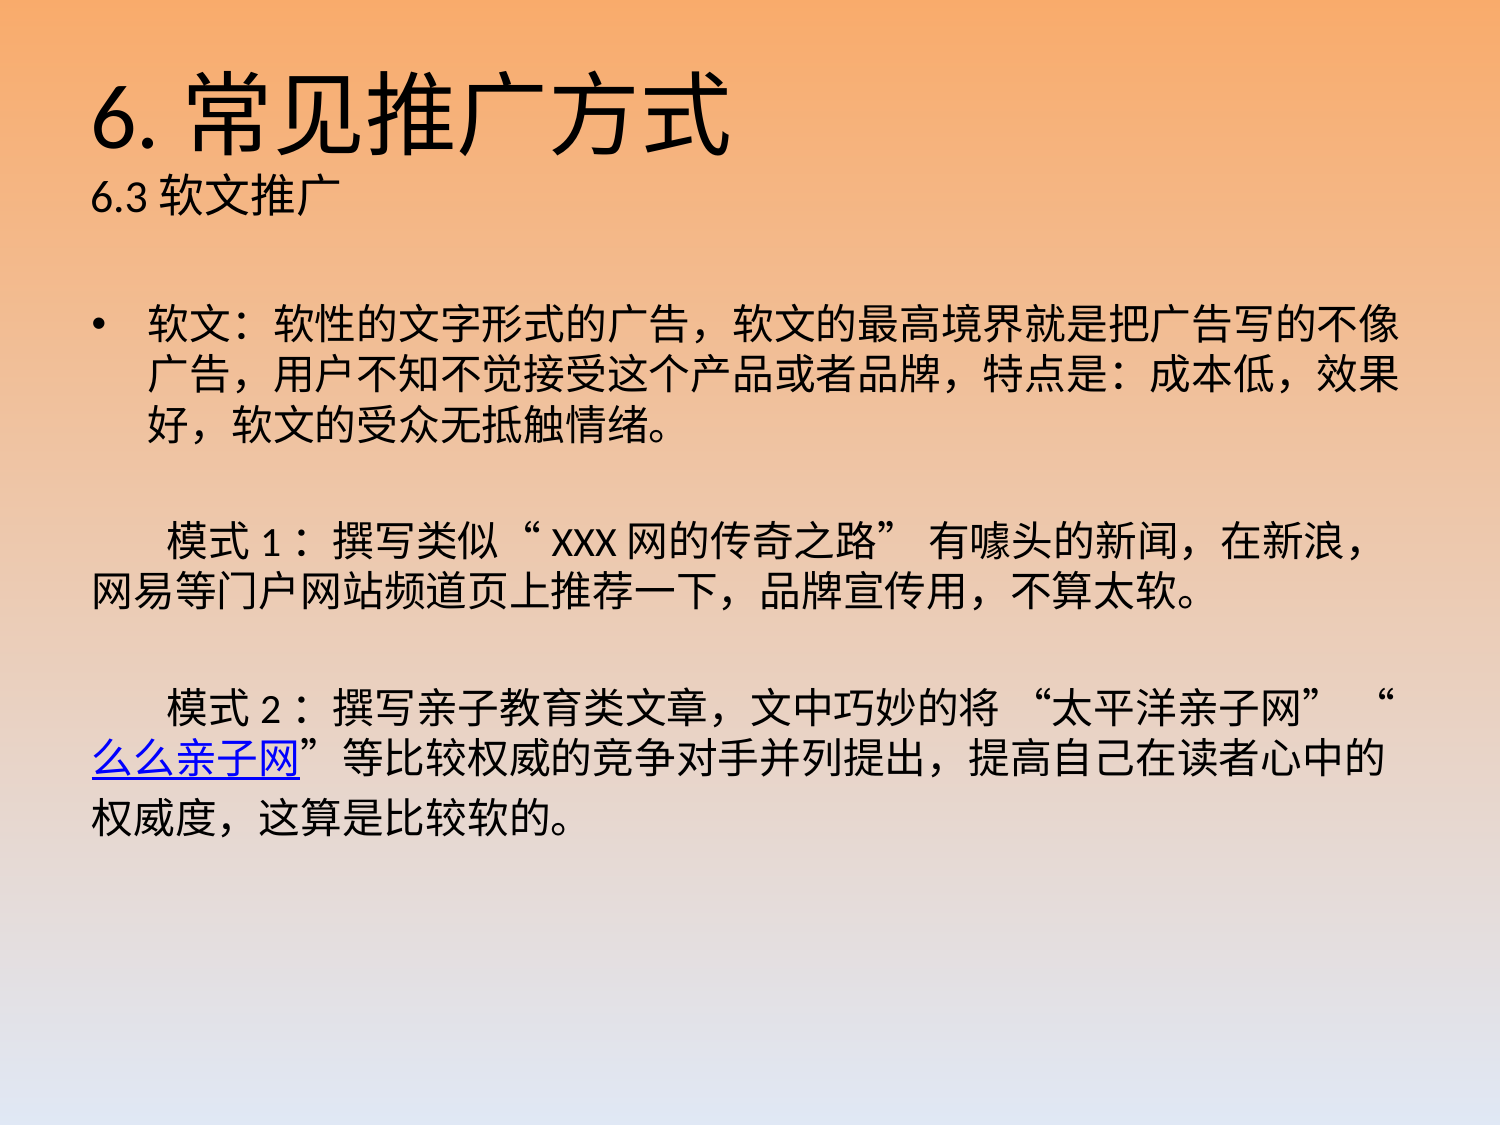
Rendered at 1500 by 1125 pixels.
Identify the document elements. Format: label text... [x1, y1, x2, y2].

title 6.常见推广方式 6.3软文推广 [75, 45, 1425, 233]
list 软文：软性的文字形式的广告，软文的最高境界就是把广告写的不像广告，用户不知不觉接受这个产品或者品牌，特点是：成本低，效果好，软文的受众无抵触情绪。 模式1：撰写类似“XXX网的传奇之路” 有噱头的新闻，在新浪，网易等门户网站频道页上推荐一下，品牌宣传用，不算太软。 模式2：撰写亲子教育类文章，文中巧妙的将 “太平洋亲子网” “么么亲子网”等比较权威的竞争对手并列提出，提高自己在读者心中的权威度，这算是比较软的。 [76, 290, 1427, 976]
